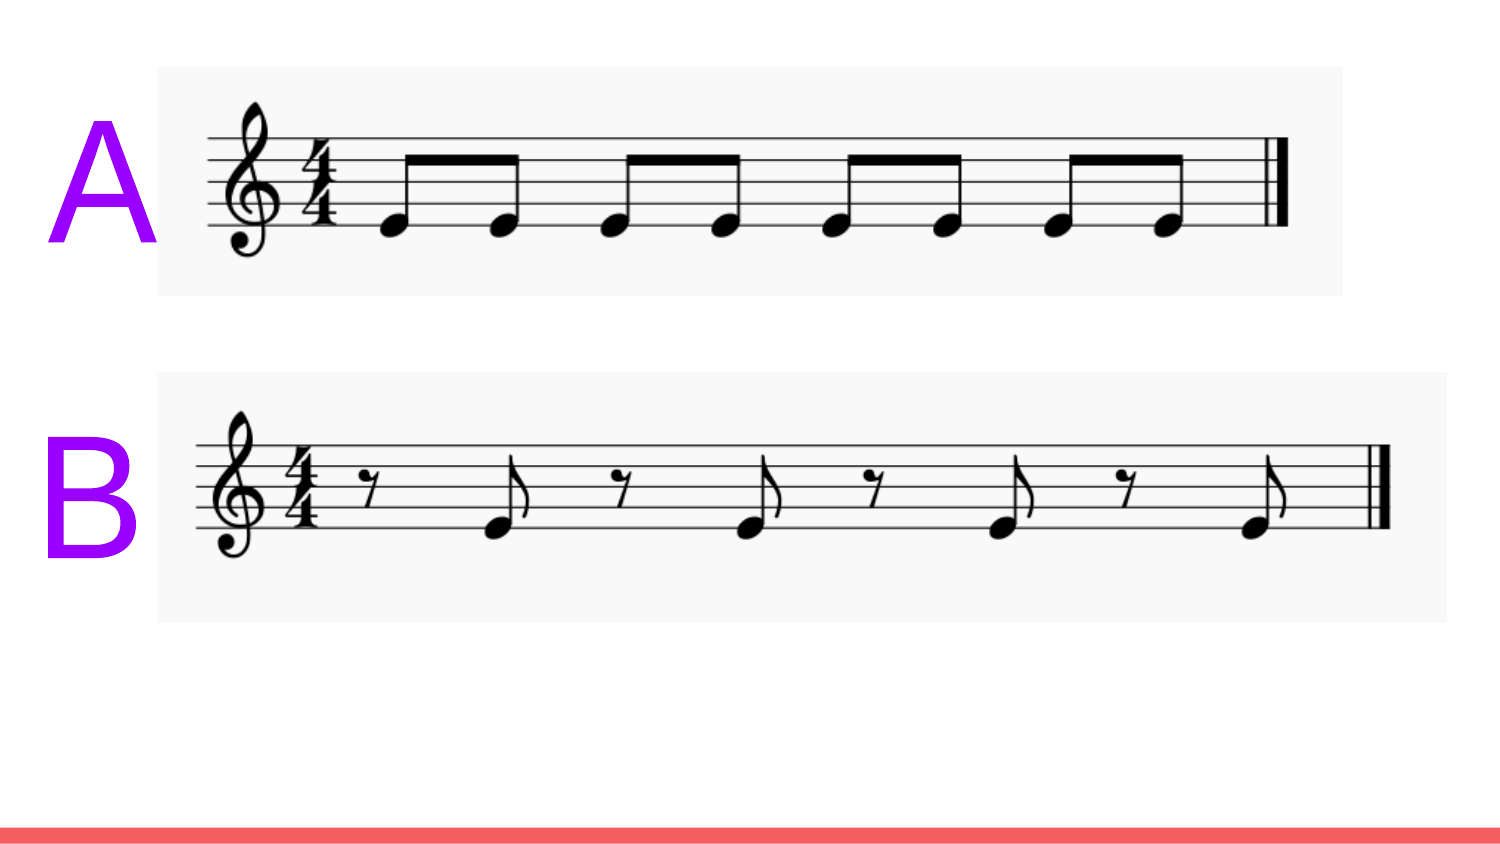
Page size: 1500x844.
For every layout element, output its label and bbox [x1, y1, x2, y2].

picture [156, 67, 1344, 297]
picture [156, 372, 1447, 623]
